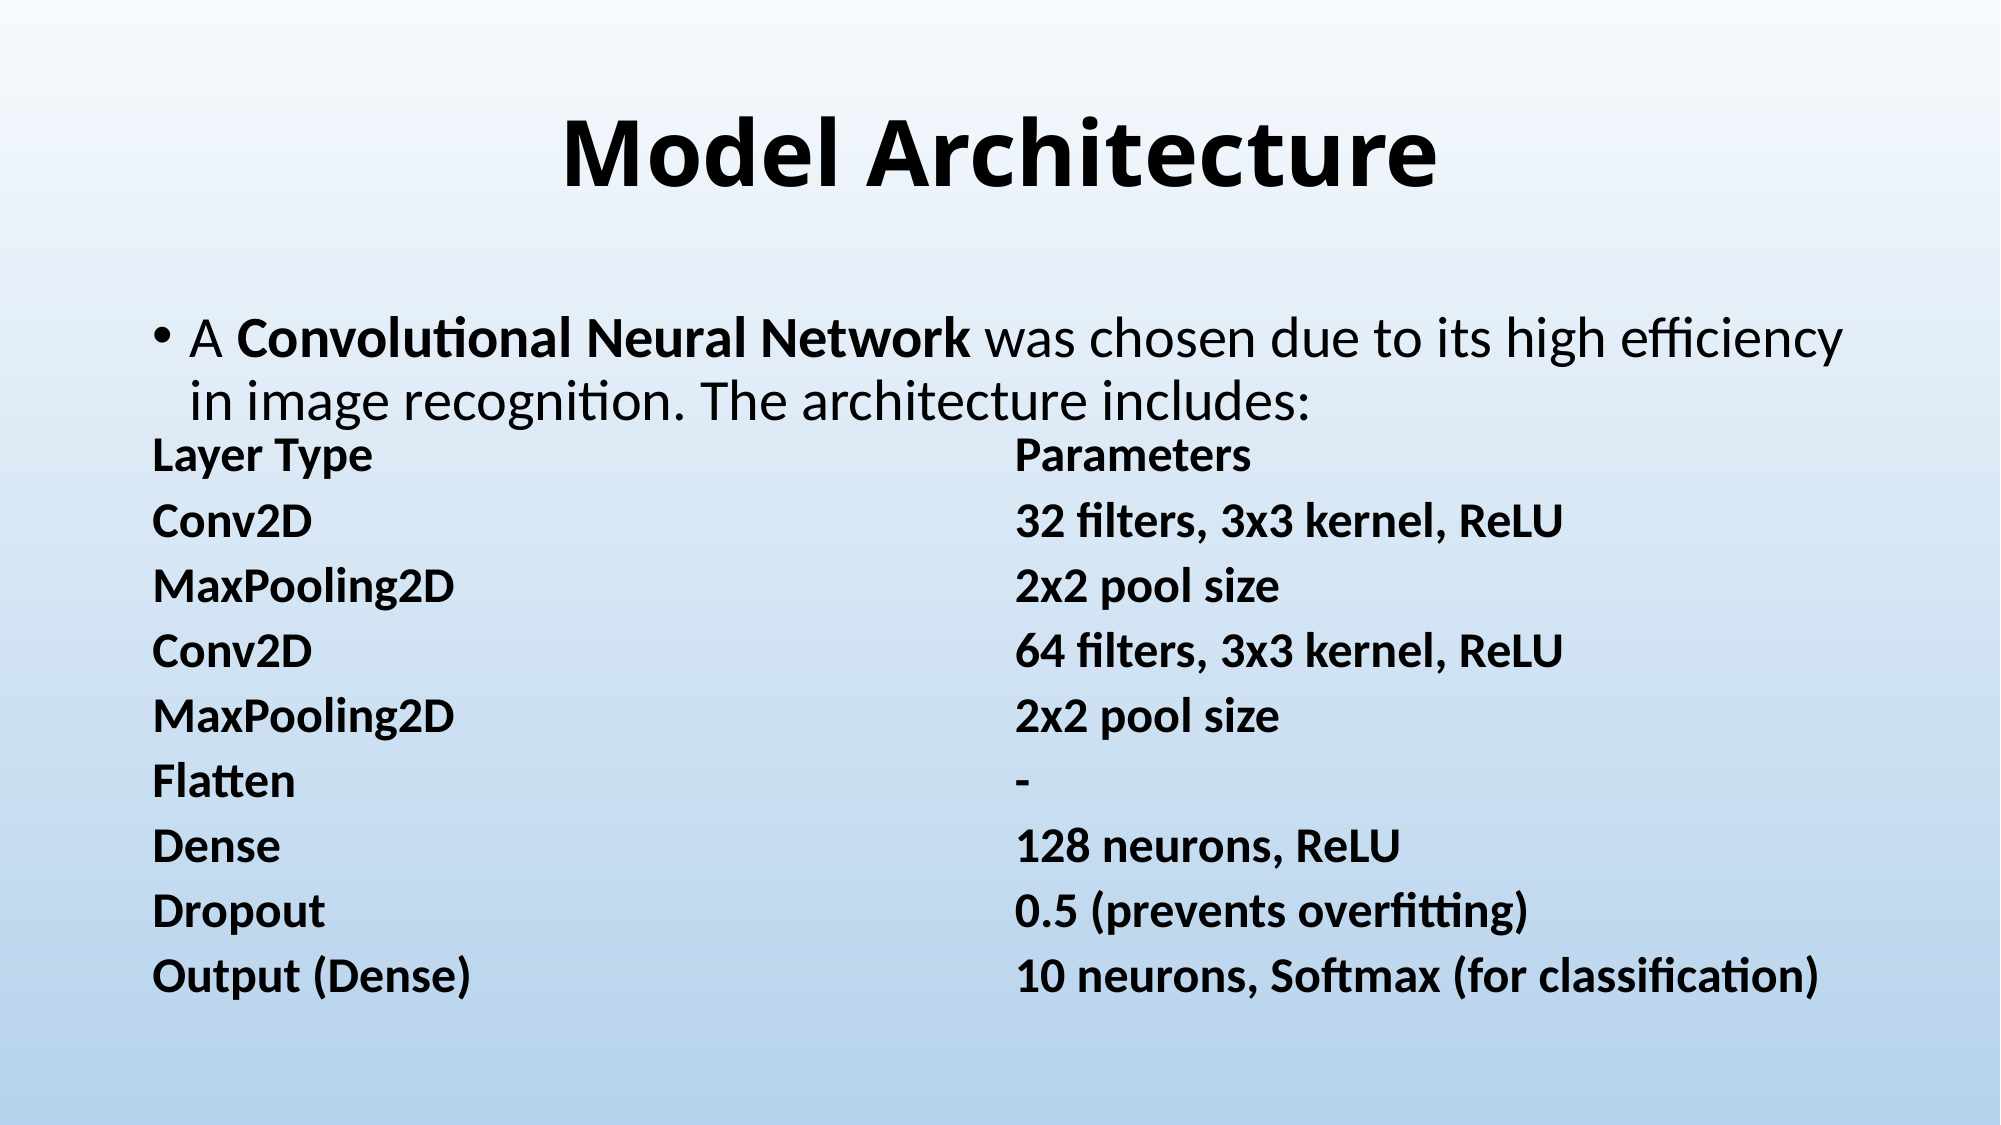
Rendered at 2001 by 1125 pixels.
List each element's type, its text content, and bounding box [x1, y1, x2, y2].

table_cell 2x2 pool size [1000, 557, 1862, 622]
table_cell Flatten [137, 752, 1000, 817]
table_cell 128 neurons, ReLU [1000, 817, 1862, 882]
title Model Architecture [137, 47, 1863, 266]
table_cell 10 neurons, Softmax (for classification) [1000, 947, 1862, 1013]
table_cell Conv2D [137, 492, 1000, 557]
table_header Parameters [1000, 427, 1862, 492]
table_cell MaxPooling2D [137, 687, 1000, 752]
table_cell Output (Dense) [137, 947, 1000, 1013]
table_cell 2x2 pool size [1000, 687, 1862, 752]
table_cell MaxPooling2D [137, 557, 1000, 622]
table_cell 64 filters, 3x3 kernel, ReLU [1000, 622, 1862, 687]
list A Convolutional Neural Network was chosen due to its high efficiency in image recognition. The architecture includes: [137, 299, 1863, 1014]
table_header Layer Type [137, 427, 1000, 492]
table_cell 0.5 (prevents overfitting) [1000, 882, 1862, 947]
table_cell Conv2D [137, 622, 1000, 687]
table_cell Dense [137, 817, 1000, 882]
table_cell 32 filters, 3x3 kernel, ReLU [1000, 492, 1862, 557]
table_cell Dropout [137, 882, 1000, 947]
table_cell - [1000, 752, 1862, 817]
